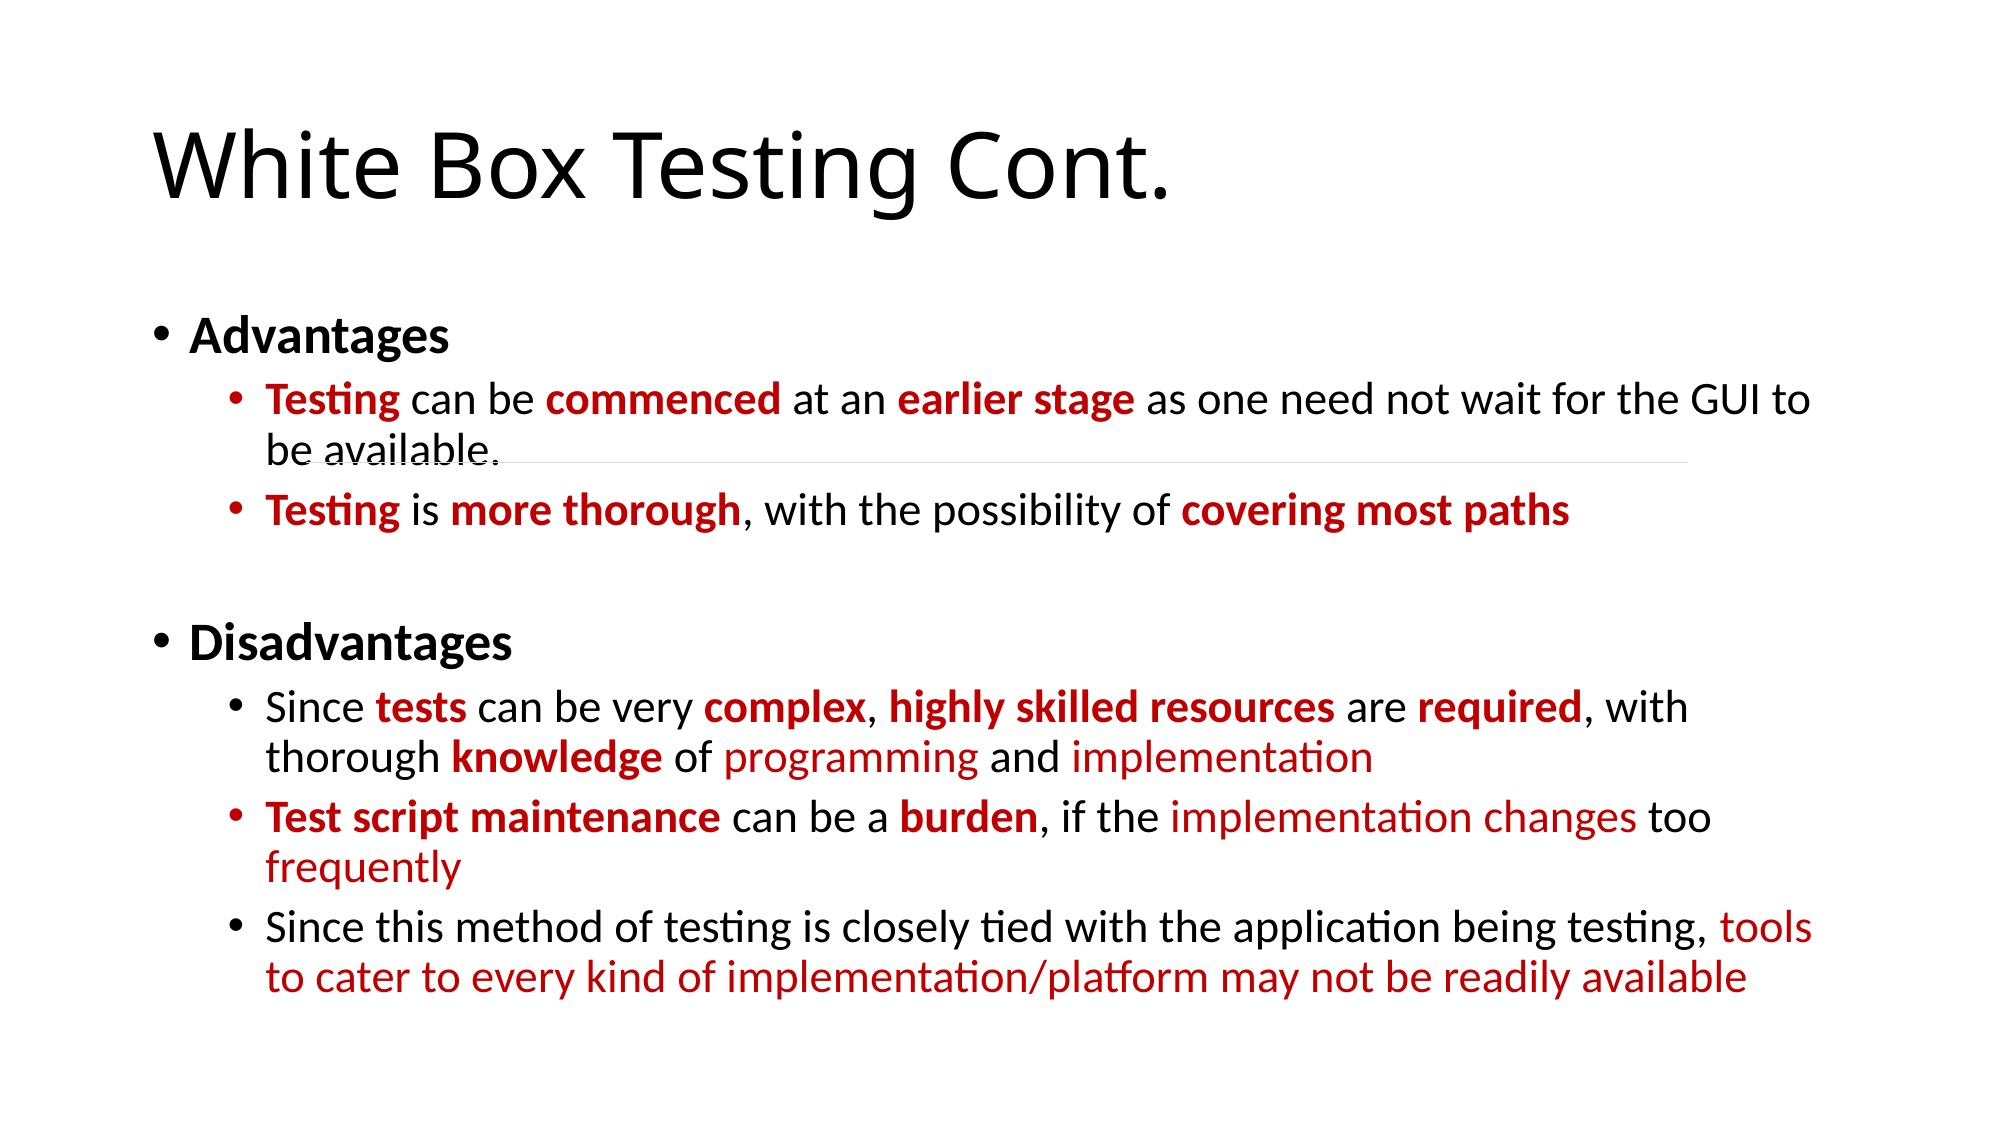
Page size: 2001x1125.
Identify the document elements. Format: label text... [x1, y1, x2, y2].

list Advantages Testing can be commenced at an earlier stage as one need not wait for the GUI to be available. Testing is more thorough, with the possibility of covering most paths Disadvantages Since tests can be very complex, highly skilled resources are required, with thorough knowledge of programming and implementation Test script maintenance can be a burden, if the implementation changes too frequently Since this method of testing is closely tied with the application being testing, tools to cater to every kind of implementation/platform may not be readily available [137, 299, 1863, 1014]
title White Box Testing Cont. [137, 59, 1863, 278]
